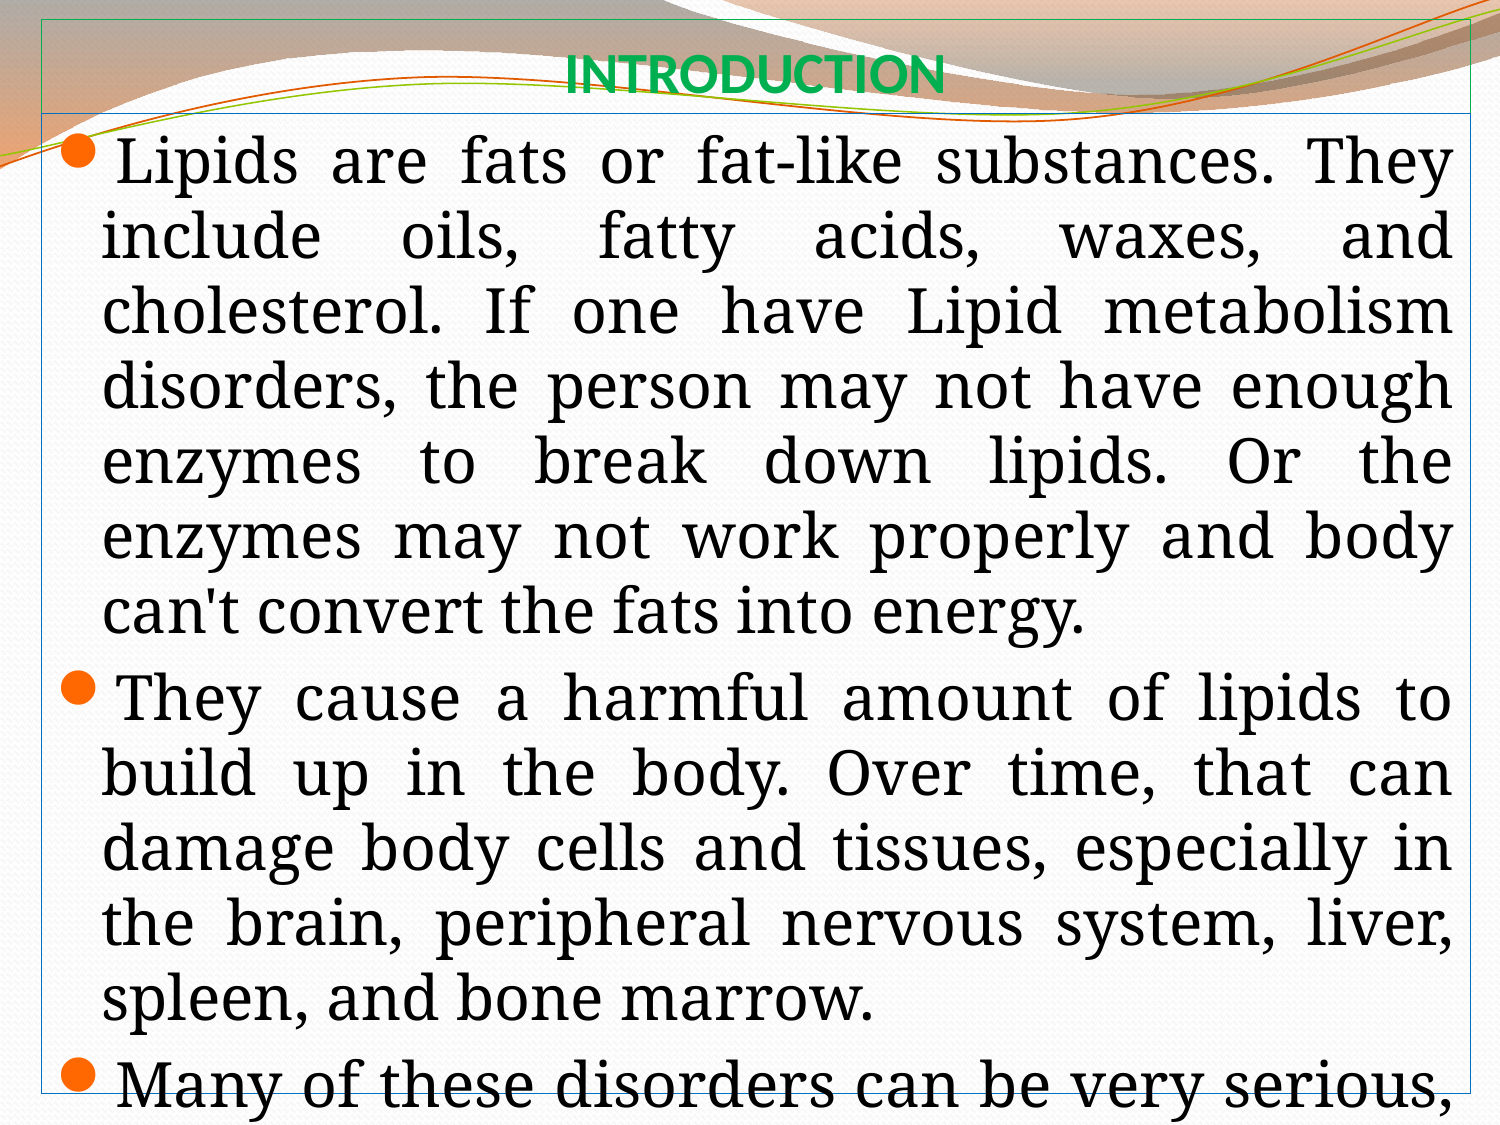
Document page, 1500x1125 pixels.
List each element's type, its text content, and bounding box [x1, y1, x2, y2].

list Lipids are fats or fat-like substances. They include oils, fatty acids, waxes, and cholesterol. If one have Lipid metabolism disorders, the person may not have enough enzymes to break down lipids. Or the enzymes may not work properly and body can't convert the fats into energy. They cause a harmful amount of lipids to build up in the body. Over time, that can damage body cells and tissues, especially in the brain, peripheral nervous system, liver, spleen, and bone marrow. Many of these disorders can be very serious, or sometimes even fatal. [41, 113, 1471, 1094]
title INTRODUCTION [41, 19, 1471, 113]
